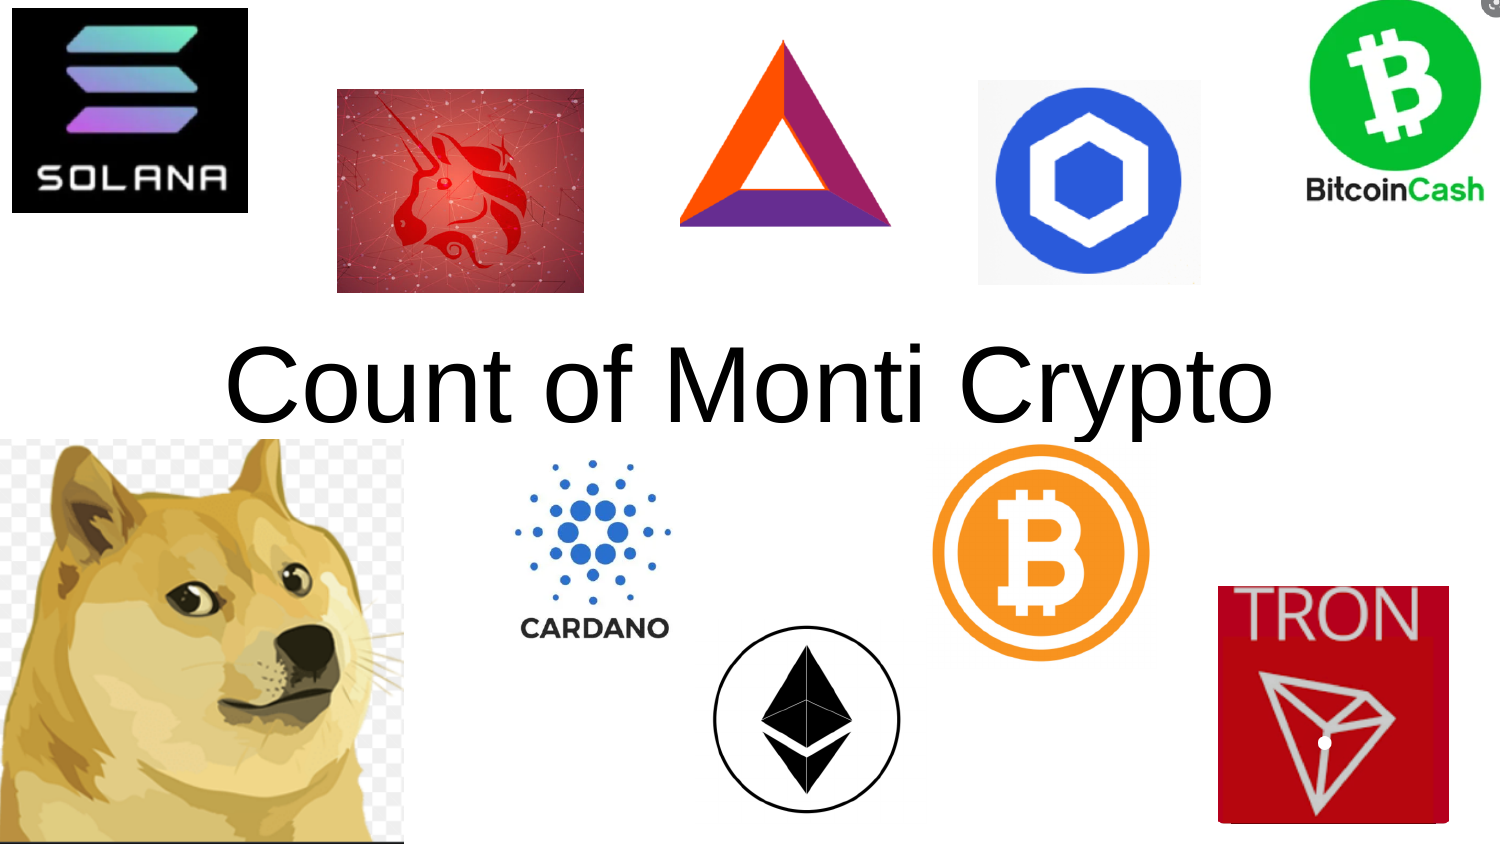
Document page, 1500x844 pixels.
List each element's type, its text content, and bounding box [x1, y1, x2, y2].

picture [1218, 585, 1450, 824]
picture [11, 8, 249, 213]
picture [0, 439, 405, 844]
picture [680, 35, 892, 263]
picture [336, 88, 585, 294]
picture [978, 80, 1201, 285]
picture [488, 458, 693, 653]
picture [695, 442, 1158, 824]
picture [1297, 0, 1500, 213]
title Count of Monti Crypto [51, 122, 1449, 459]
